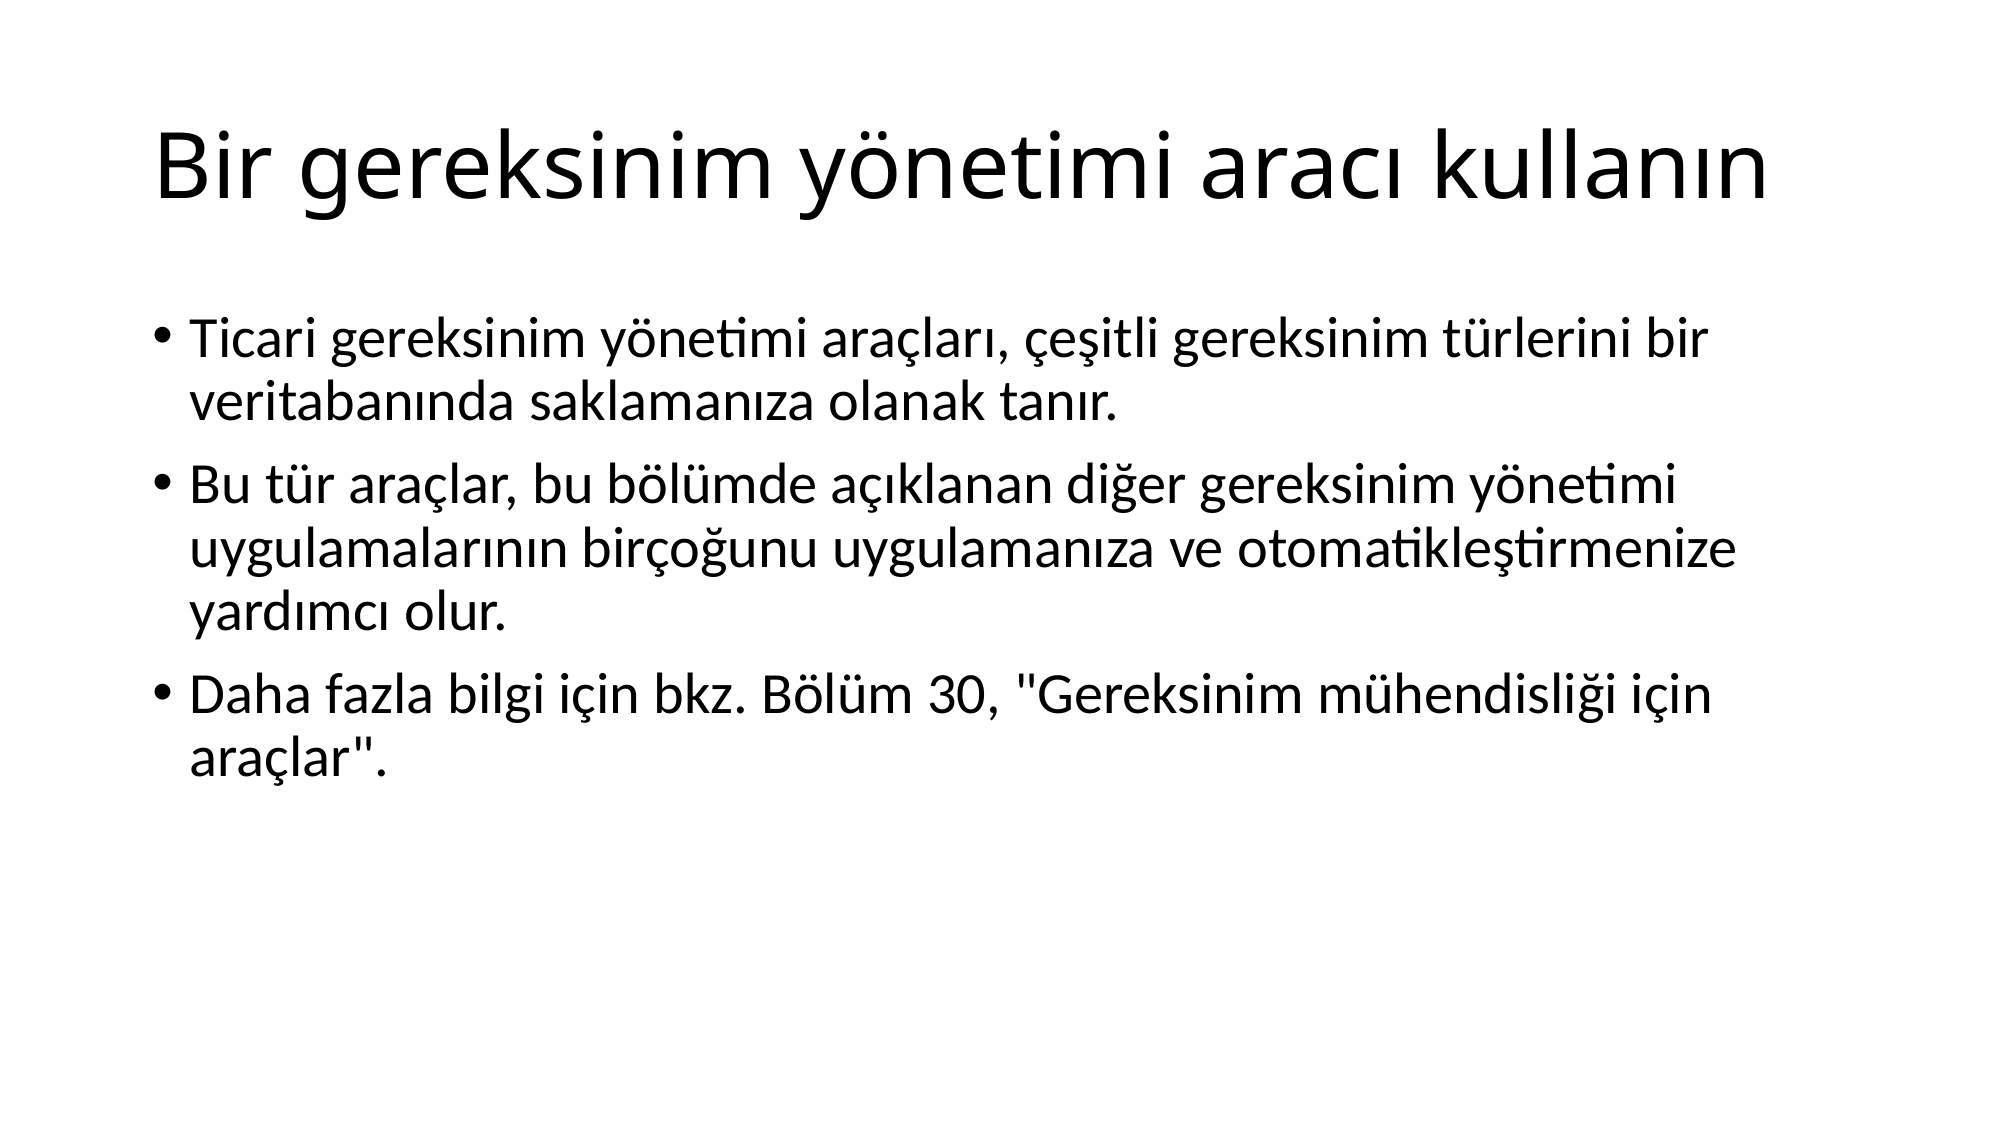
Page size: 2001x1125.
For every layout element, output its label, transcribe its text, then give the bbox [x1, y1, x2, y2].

list Ticari gereksinim yönetimi araçları, çeşitli gereksinim türlerini bir veritabanında saklamanıza olanak tanır. Bu tür araçlar, bu bölümde açıklanan diğer gereksinim yönetimi uygulamalarının birçoğunu uygulamanıza ve otomatikleştirmenize yardımcı olur. Daha fazla bilgi için bkz. Bölüm 30, "Gereksinim mühendisliği için araçlar". [137, 299, 1863, 1014]
title Bir gereksinim yönetimi aracı kullanın [137, 59, 1863, 278]
